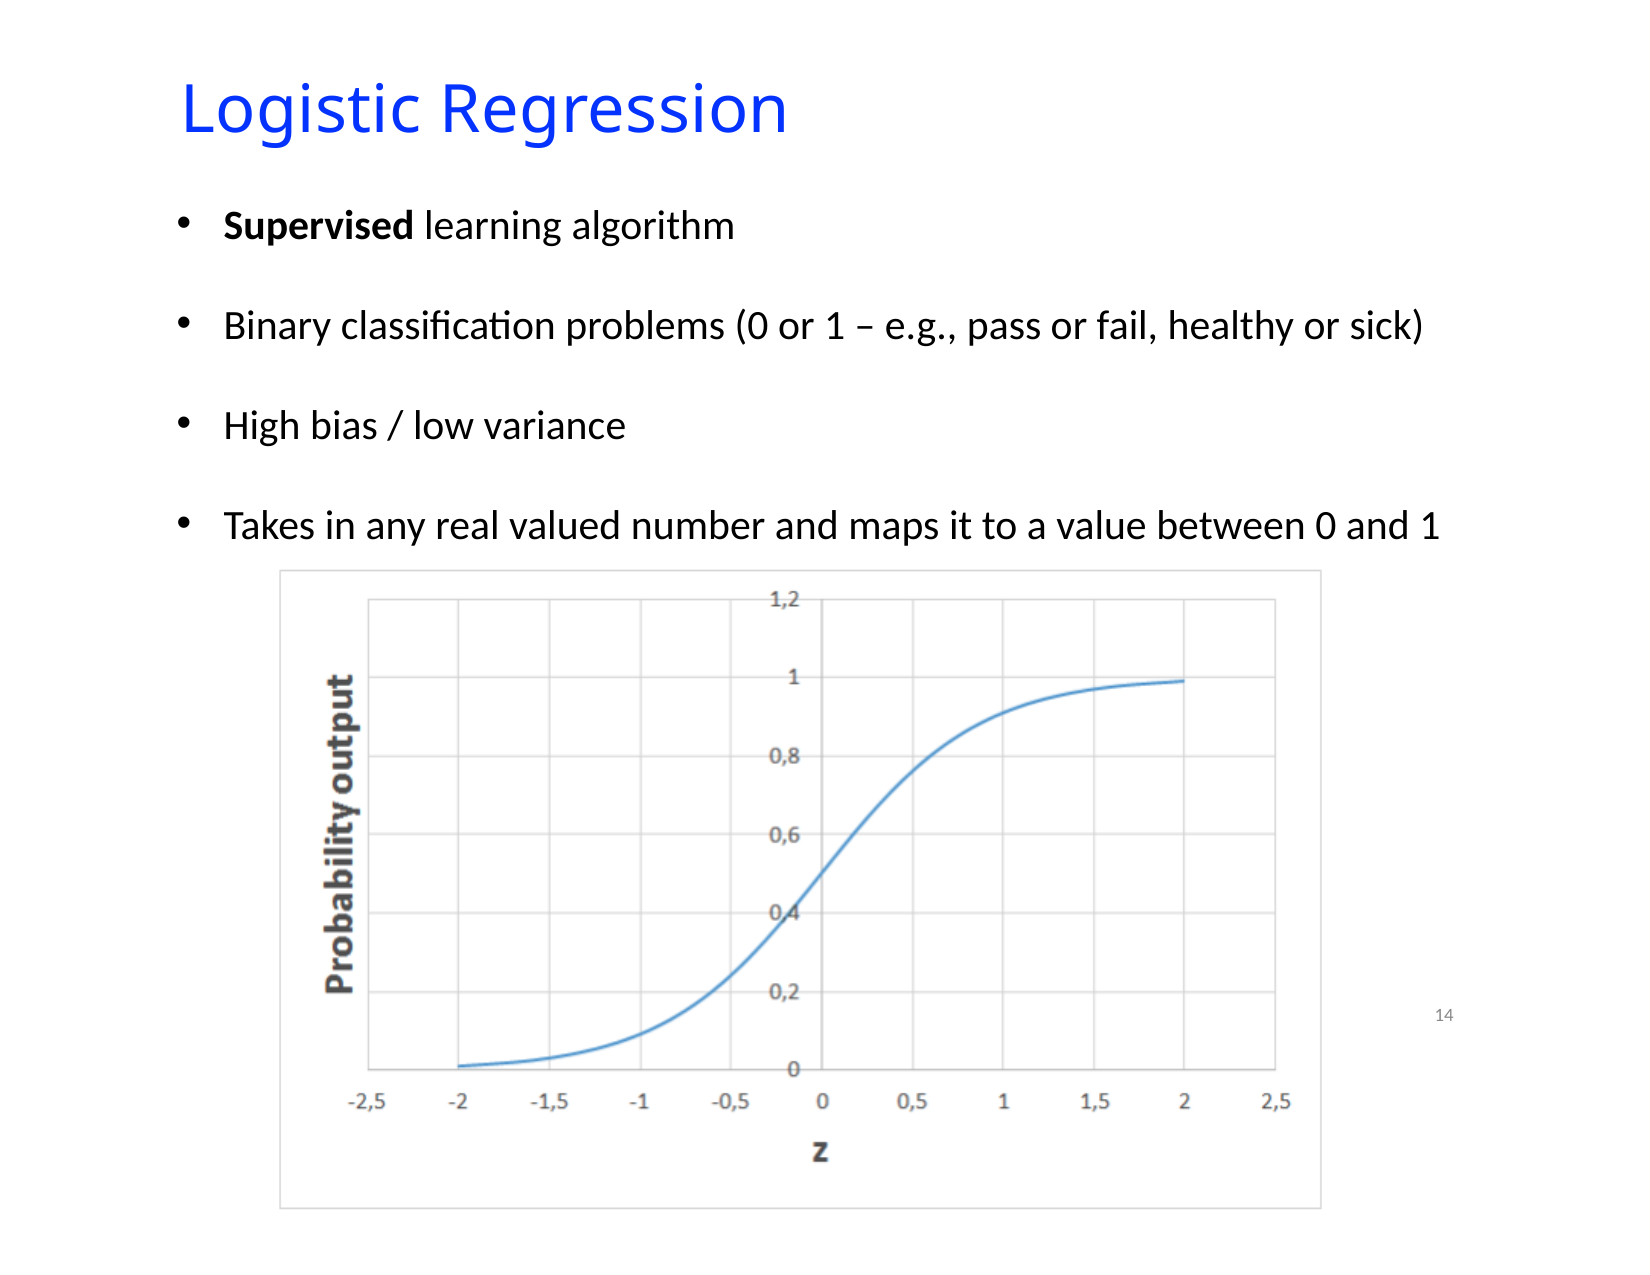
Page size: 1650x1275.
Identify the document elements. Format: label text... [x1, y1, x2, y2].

title Logistic Regression [178, 62, 1172, 162]
text_box Supervised learning algorithm Binary classification problems (0 or 1 – e.g., pass or fail, healthy or sick) High bias / low variance Takes in any real valued number and maps it to a value between 0 and 1 [176, 162, 1574, 663]
slide_number 14 [1428, 1001, 1462, 1275]
picture [274, 567, 1326, 1217]
